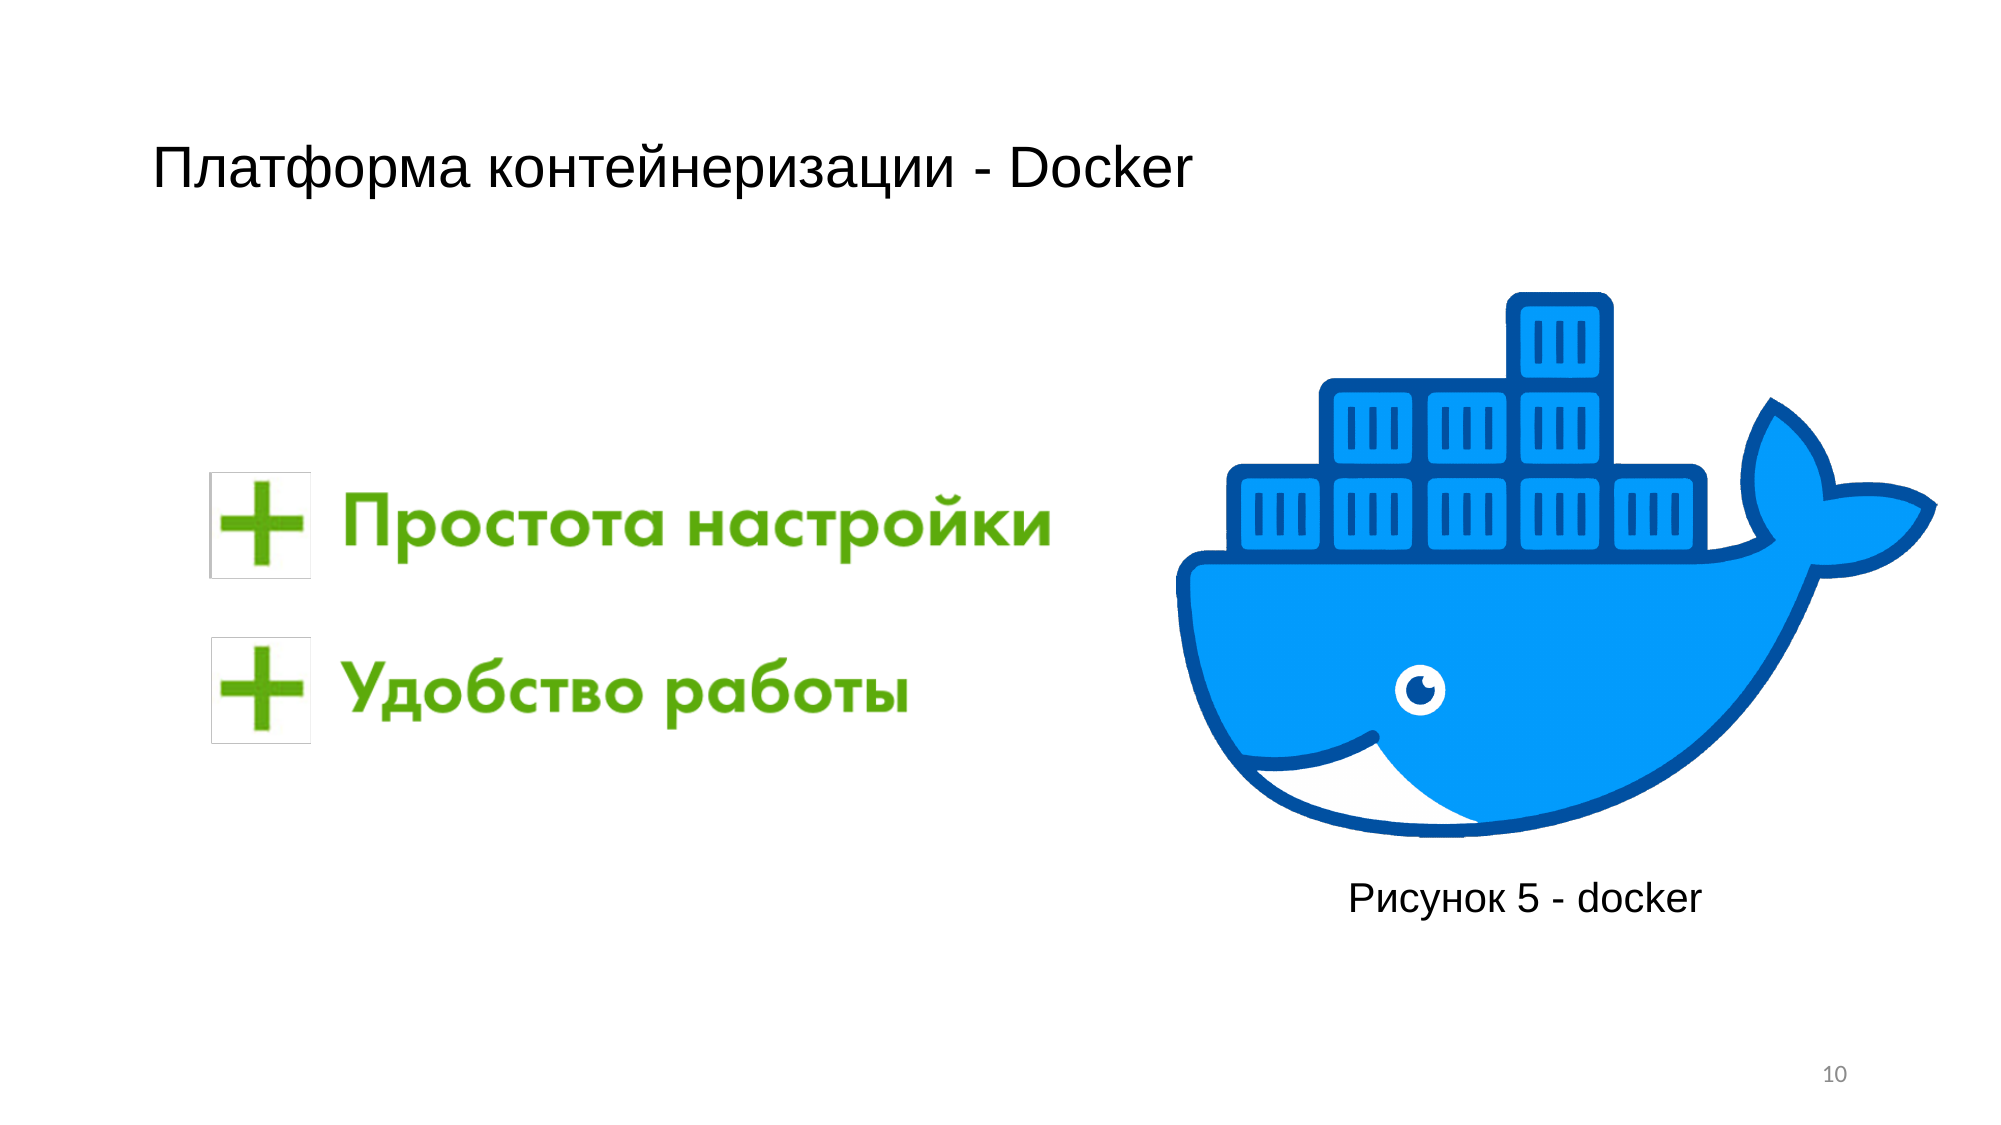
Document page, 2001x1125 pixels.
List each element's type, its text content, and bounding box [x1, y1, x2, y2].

picture [1143, 277, 1982, 842]
picture [193, 407, 1113, 785]
title Платформа контейнеризации - Docker [137, 59, 1863, 278]
text_box Рисунок 5 - docker [1333, 863, 1732, 929]
slide_number 10 [1412, 1042, 1863, 1103]
